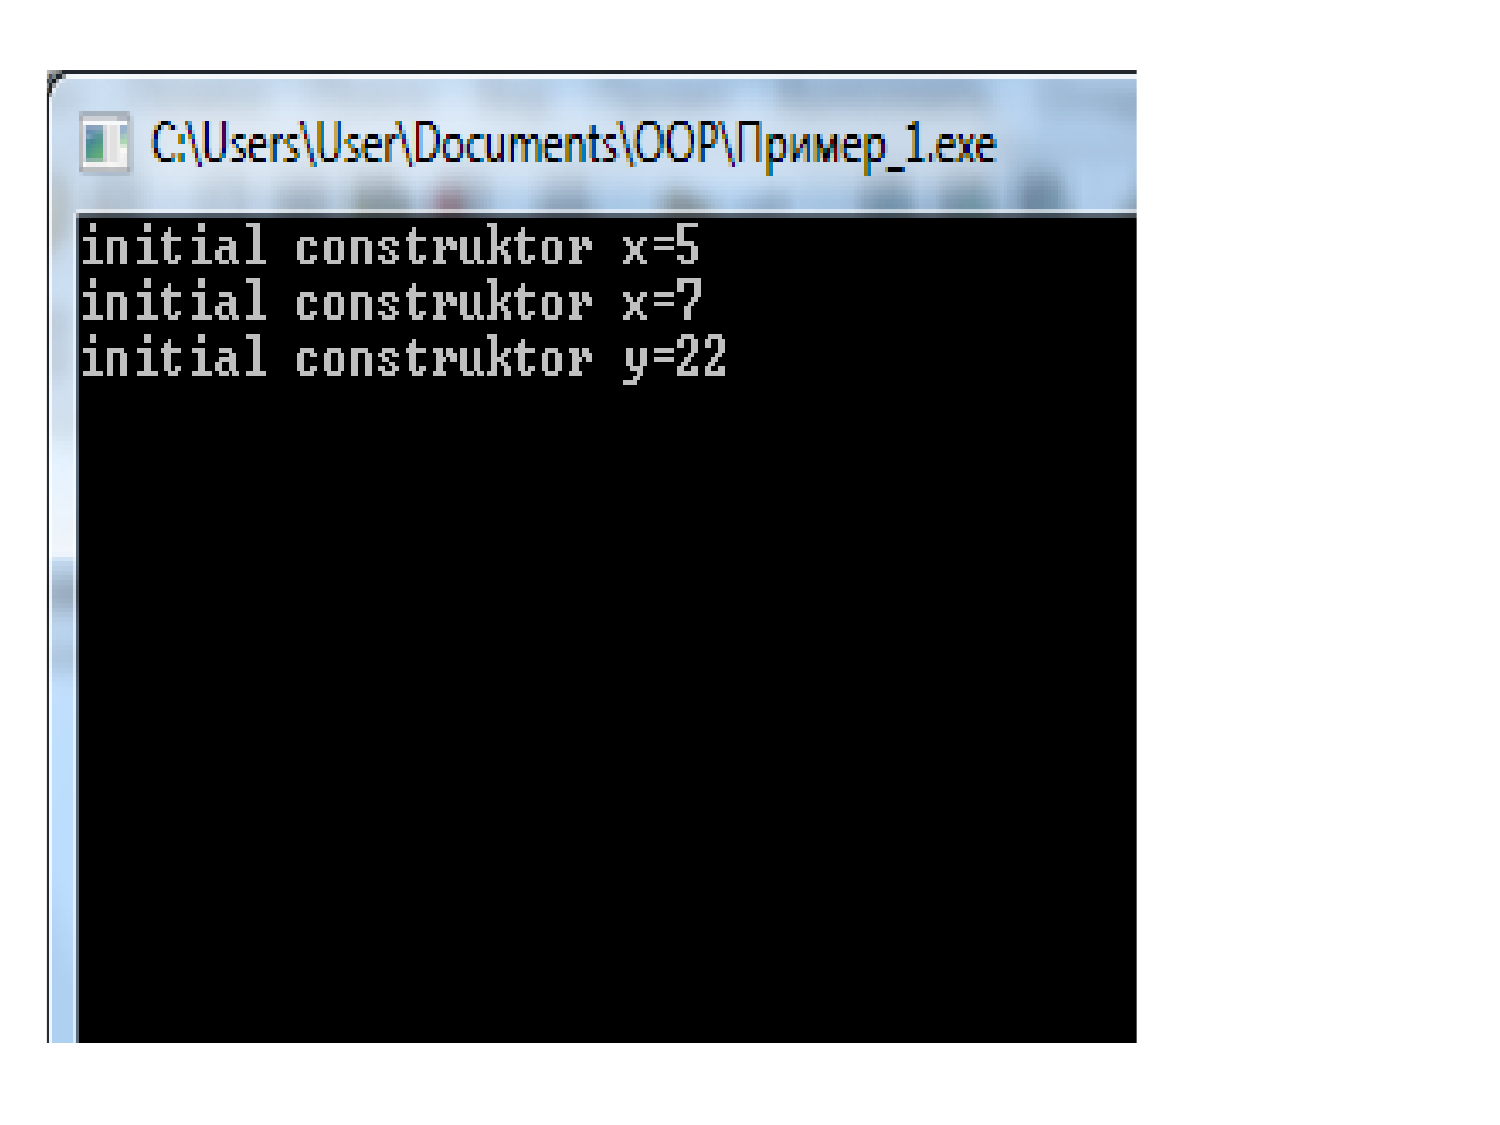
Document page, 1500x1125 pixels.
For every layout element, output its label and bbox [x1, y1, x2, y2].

picture [46, 70, 1137, 1044]
